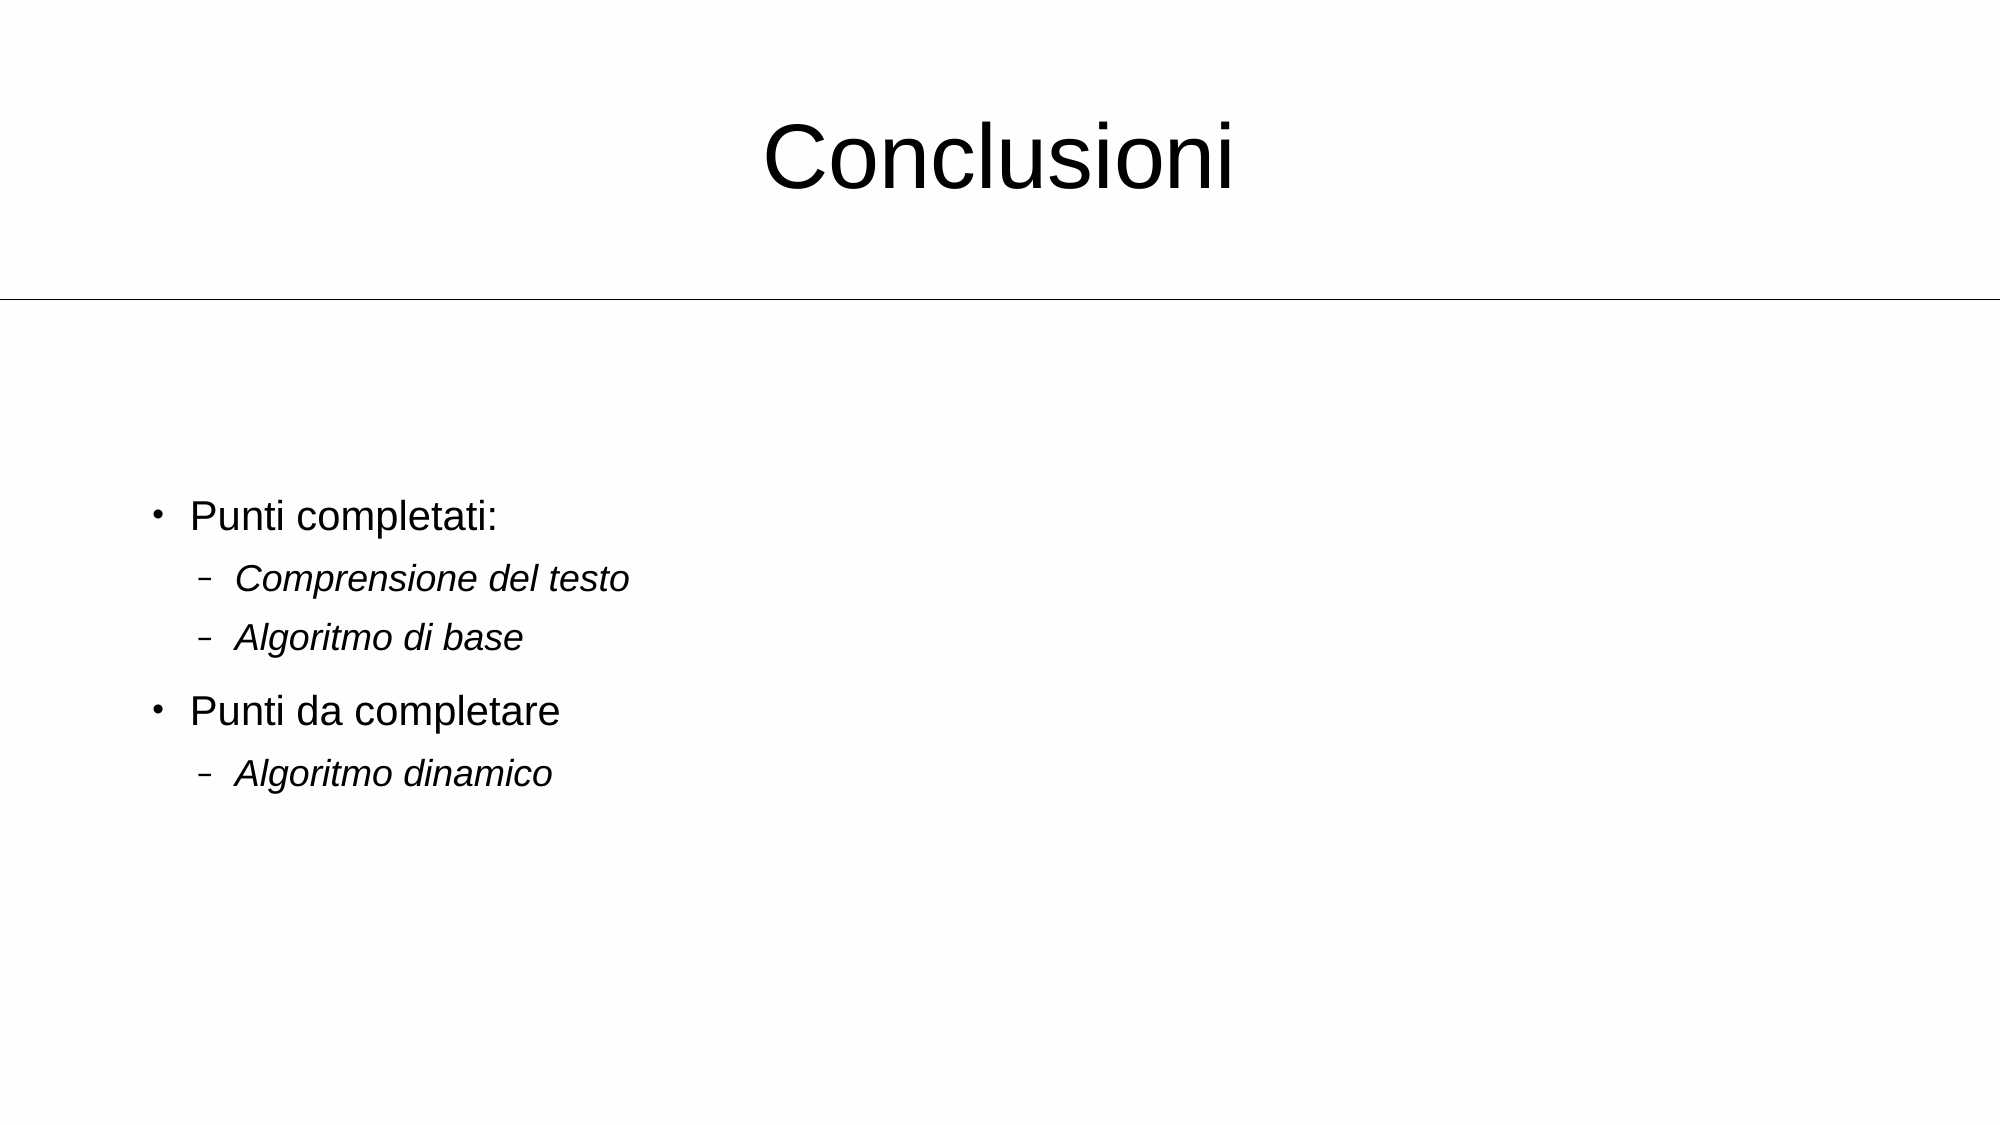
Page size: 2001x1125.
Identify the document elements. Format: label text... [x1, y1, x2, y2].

title Conclusioni [137, 84, 1863, 216]
list Punti completati: Comprensione del testo Algoritmo di base Punti da completare Algoritmo dinamico [137, 476, 1863, 979]
